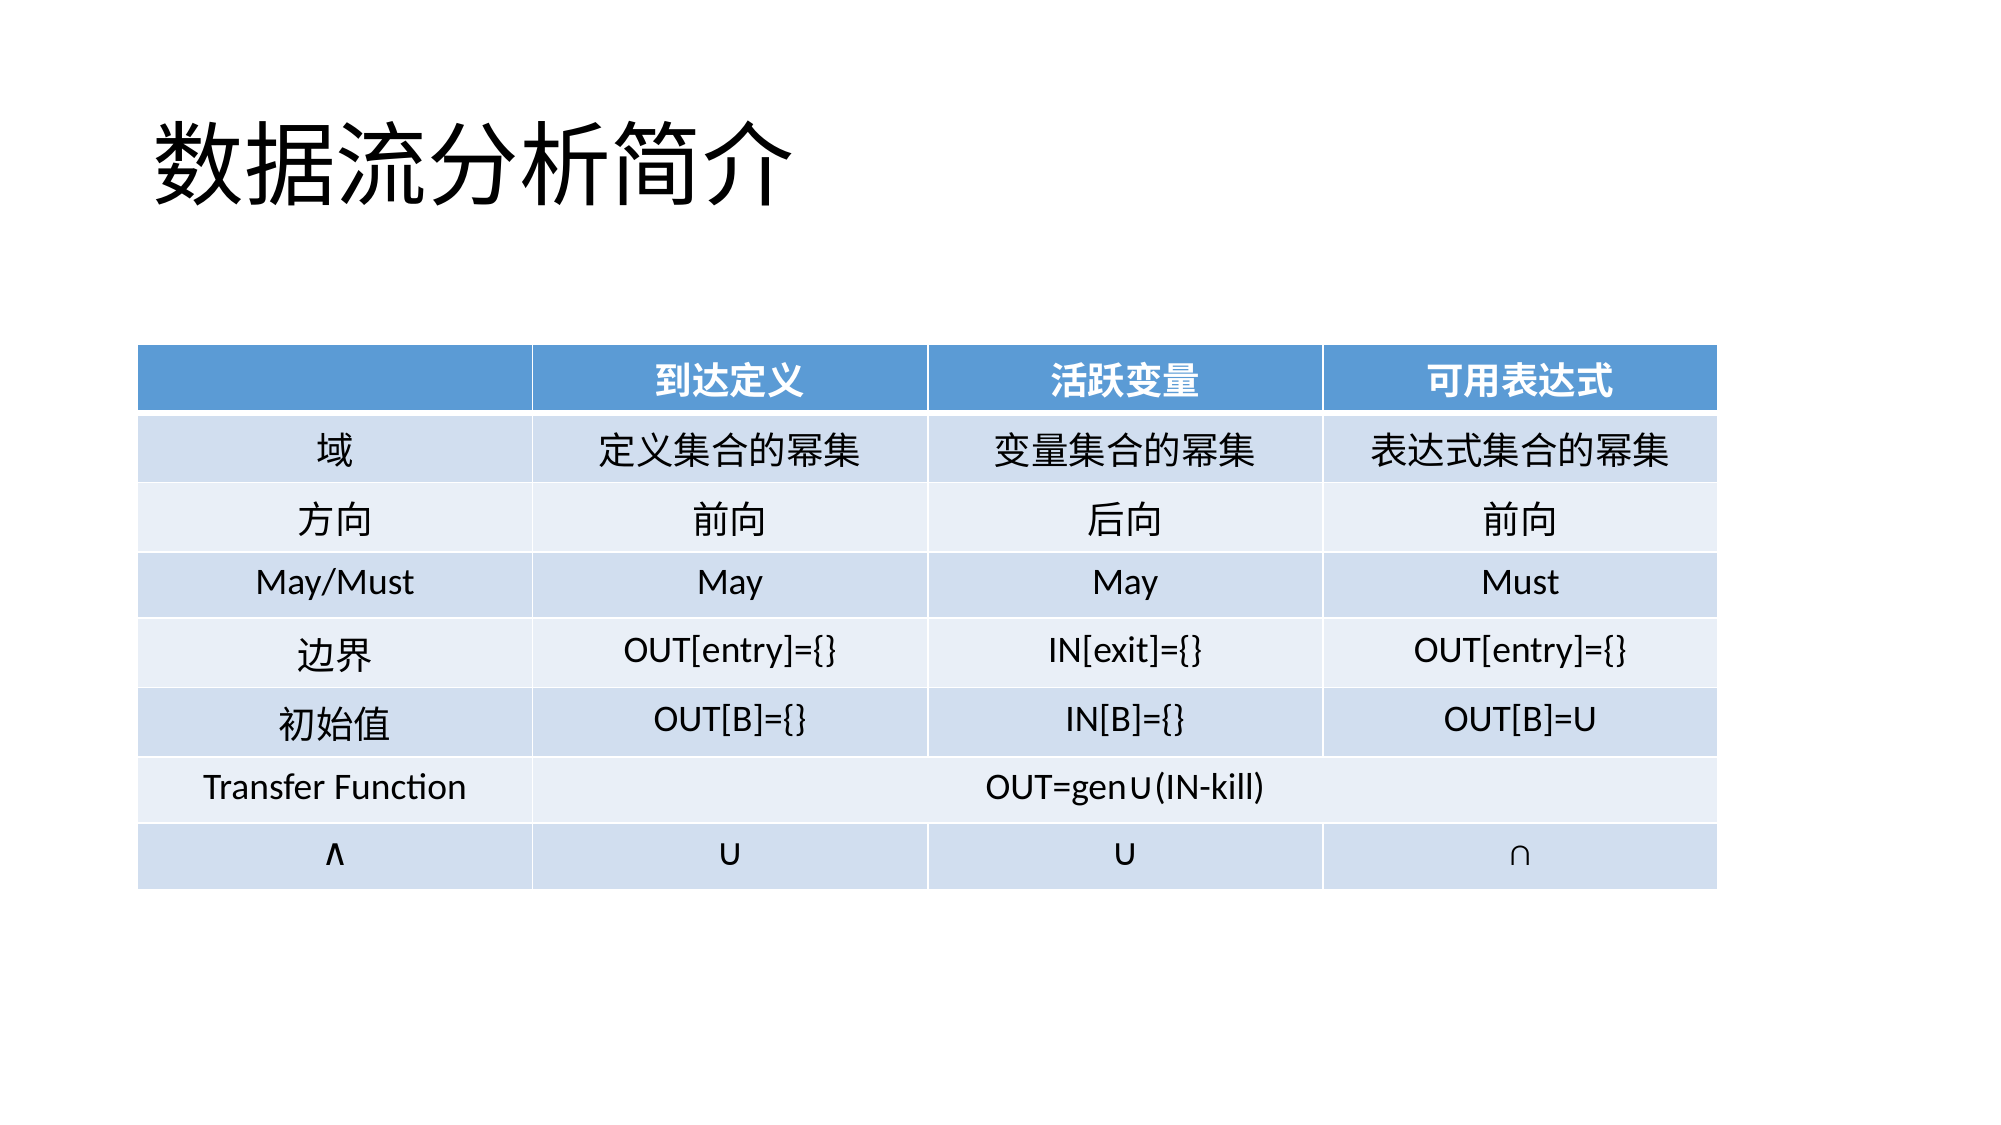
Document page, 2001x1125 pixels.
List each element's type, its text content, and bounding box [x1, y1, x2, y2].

table_cell 前向 [1324, 483, 1717, 551]
table_cell OUT[B]={} [533, 688, 927, 756]
table_cell 前向 [533, 483, 927, 551]
table_cell OUT[entry]={} [533, 619, 927, 687]
table_cell ∪ [929, 824, 1322, 889]
table_cell OUT=gen∪(IN-kill) [533, 758, 1717, 822]
table_cell May/Must [138, 553, 532, 617]
table_header 可用表达式 [1324, 345, 1717, 410]
title 数据流分析简介 [137, 59, 1863, 278]
table_cell OUT[B]=U [1324, 688, 1717, 756]
table_header 到达定义 [533, 345, 927, 410]
table_cell Must [1324, 553, 1717, 617]
table_header 活跃变量 [929, 345, 1322, 410]
table_cell May [929, 553, 1322, 617]
table_cell 表达式集合的幂集 [1324, 416, 1717, 482]
table_cell 初始值 [138, 688, 532, 756]
table_cell 域 [138, 416, 532, 482]
table_cell ∪ [533, 824, 927, 889]
table_cell May [533, 553, 927, 617]
table_header [138, 345, 532, 410]
table_cell Transfer Function [138, 758, 532, 822]
table_cell ∧ [138, 824, 532, 889]
table_cell 变量集合的幂集 [929, 416, 1322, 482]
table_cell OUT[entry]={} [1324, 619, 1717, 687]
table_cell 定义集合的幂集 [533, 416, 927, 482]
table_cell 后向 [929, 483, 1322, 551]
table_cell ∩ [1324, 824, 1717, 889]
table_cell IN[exit]={} [929, 619, 1322, 687]
table_cell 方向 [138, 483, 532, 551]
table_cell 边界 [138, 619, 532, 687]
table_cell IN[B]={} [929, 688, 1322, 756]
